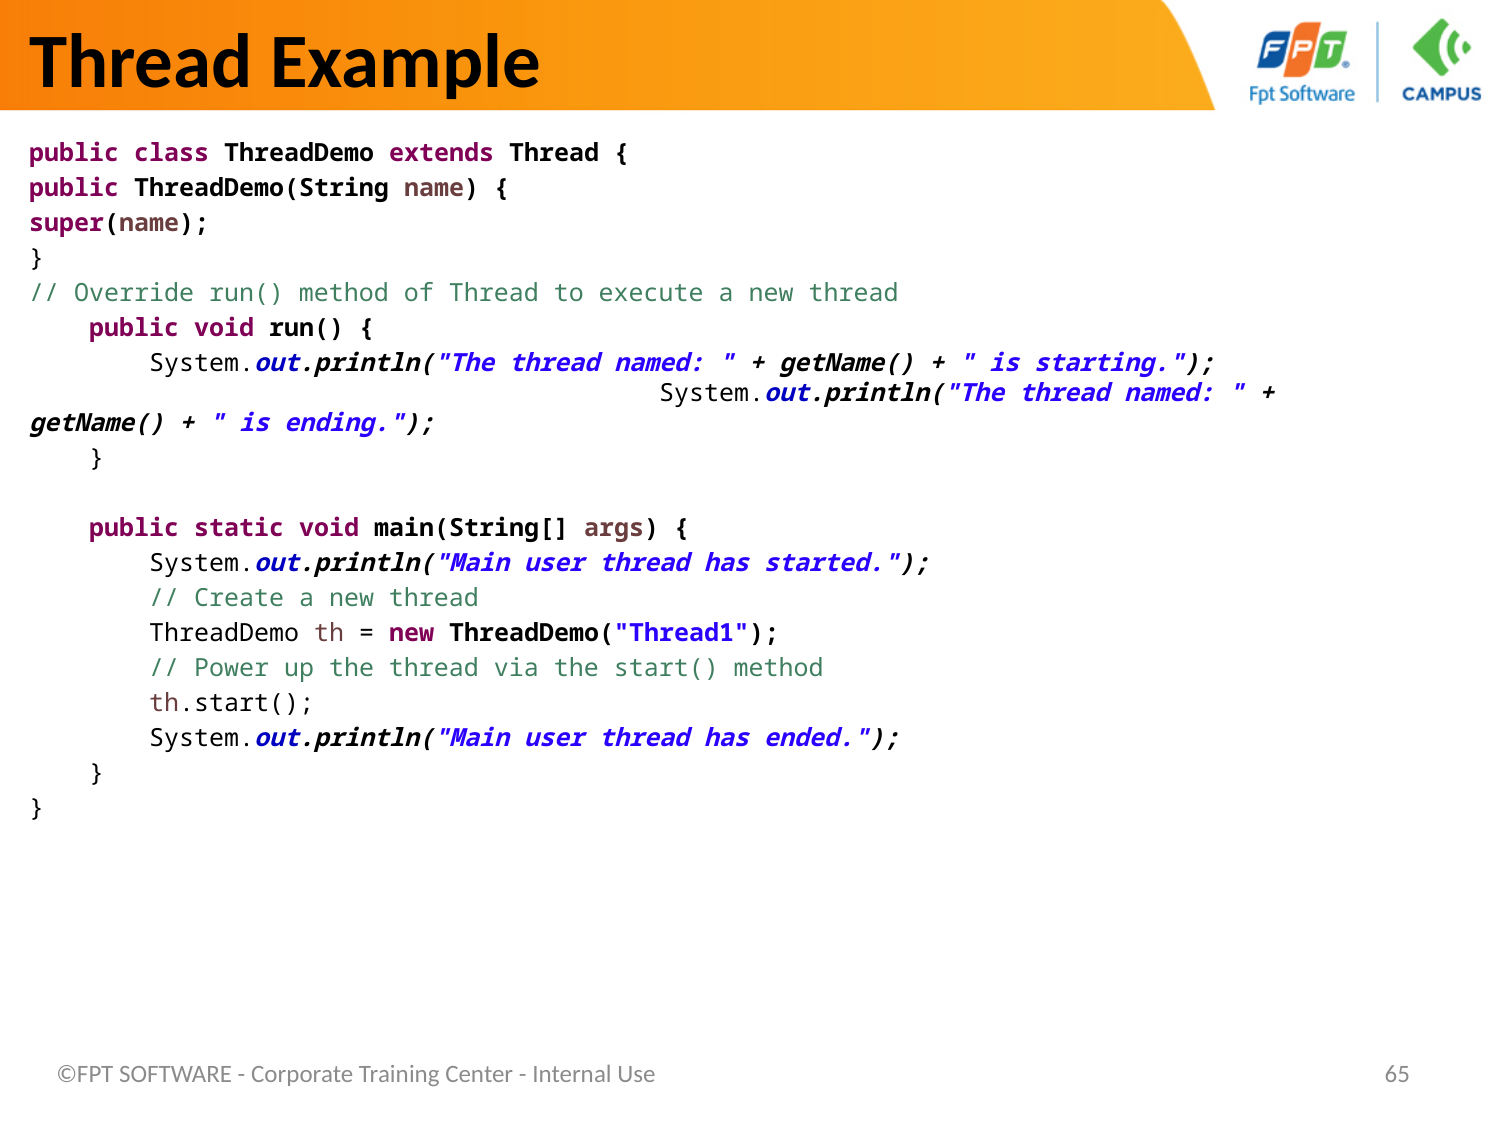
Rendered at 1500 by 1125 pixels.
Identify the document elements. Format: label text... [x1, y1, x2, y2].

title Thread Example [14, 2, 1425, 111]
slide_number 65 [1074, 1042, 1425, 1103]
list public class ThreadDemo extends Thread { public ThreadDemo(String name) { super(name); } // Override run() method of Thread to execute a new thread public void run() { System.out.println("The thread named: " + getName() + " is starting."); System.out.println("The thread named: " + getName() + " is ending."); } public static void main(String[] args) { System.out.println("Main user thread has started."); // Create a new thread ThreadDemo th = new ThreadDemo("Thread1"); // Power up the thread via the start() method th.start(); System.out.println("Main user thread has ended."); } } [14, 129, 1425, 1005]
footer ©FPT SOFTWARE - Corporate Training Center - Internal Use [31, 1042, 682, 1103]
picture [0, 0, 1500, 1125]
